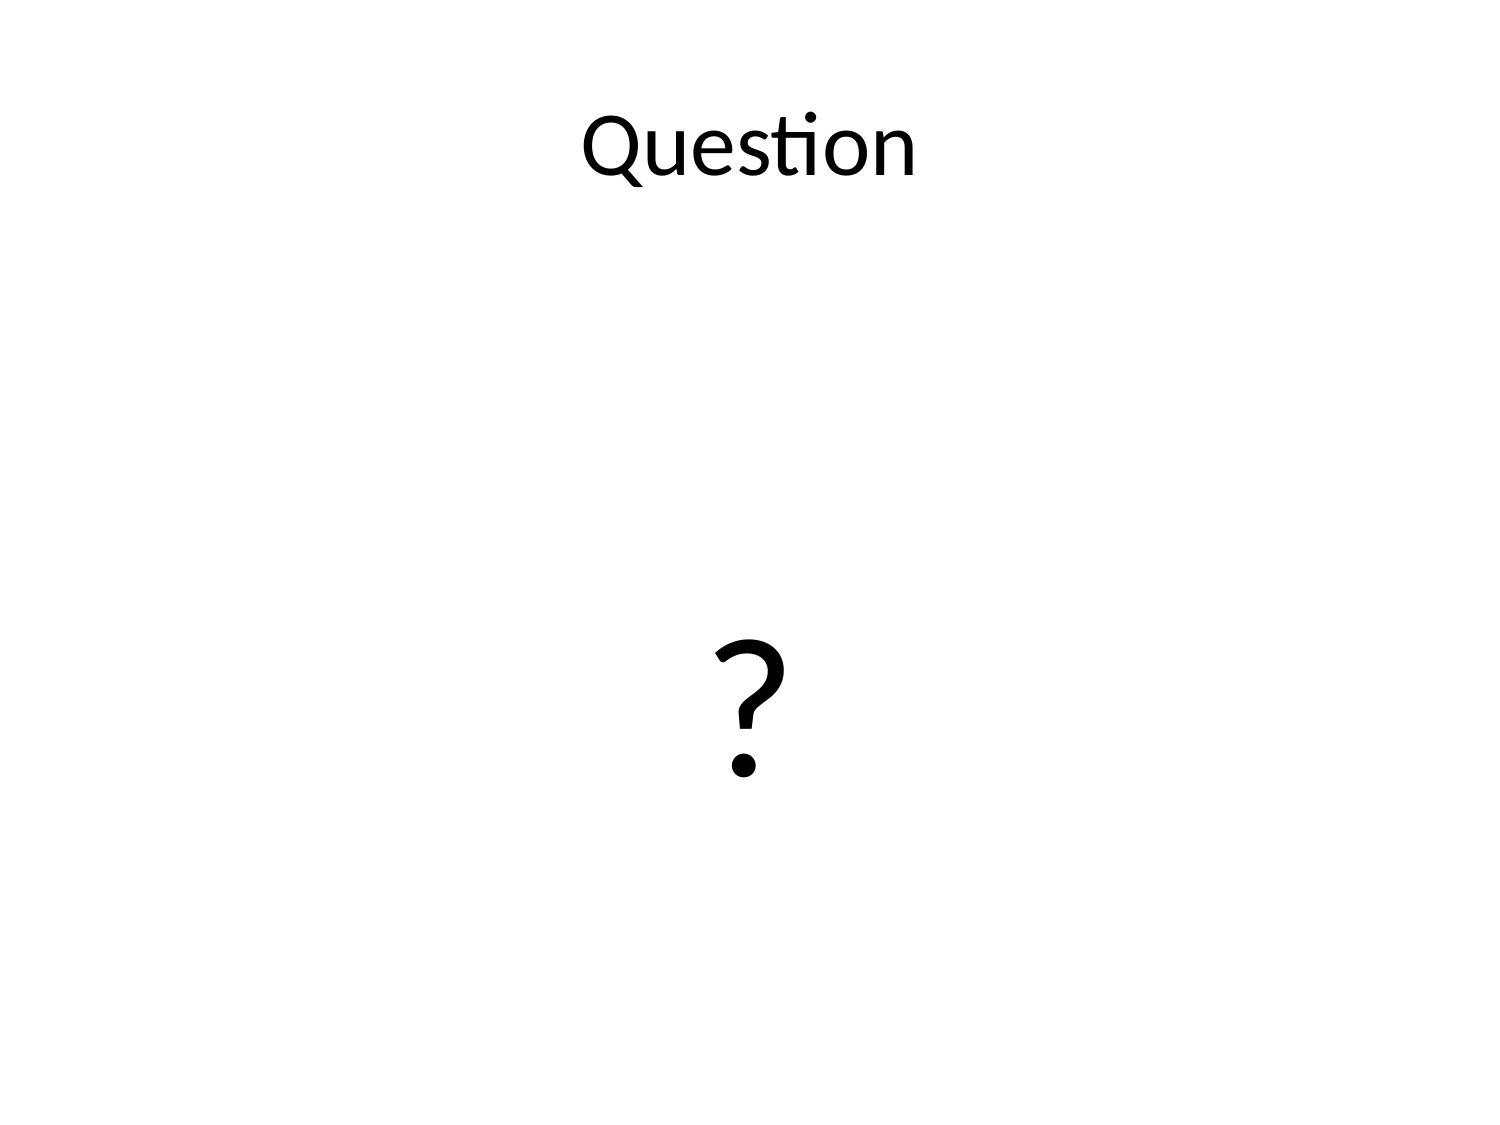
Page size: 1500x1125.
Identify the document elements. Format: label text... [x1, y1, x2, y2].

title Question [75, 45, 1425, 233]
list ? [75, 262, 1425, 1005]
